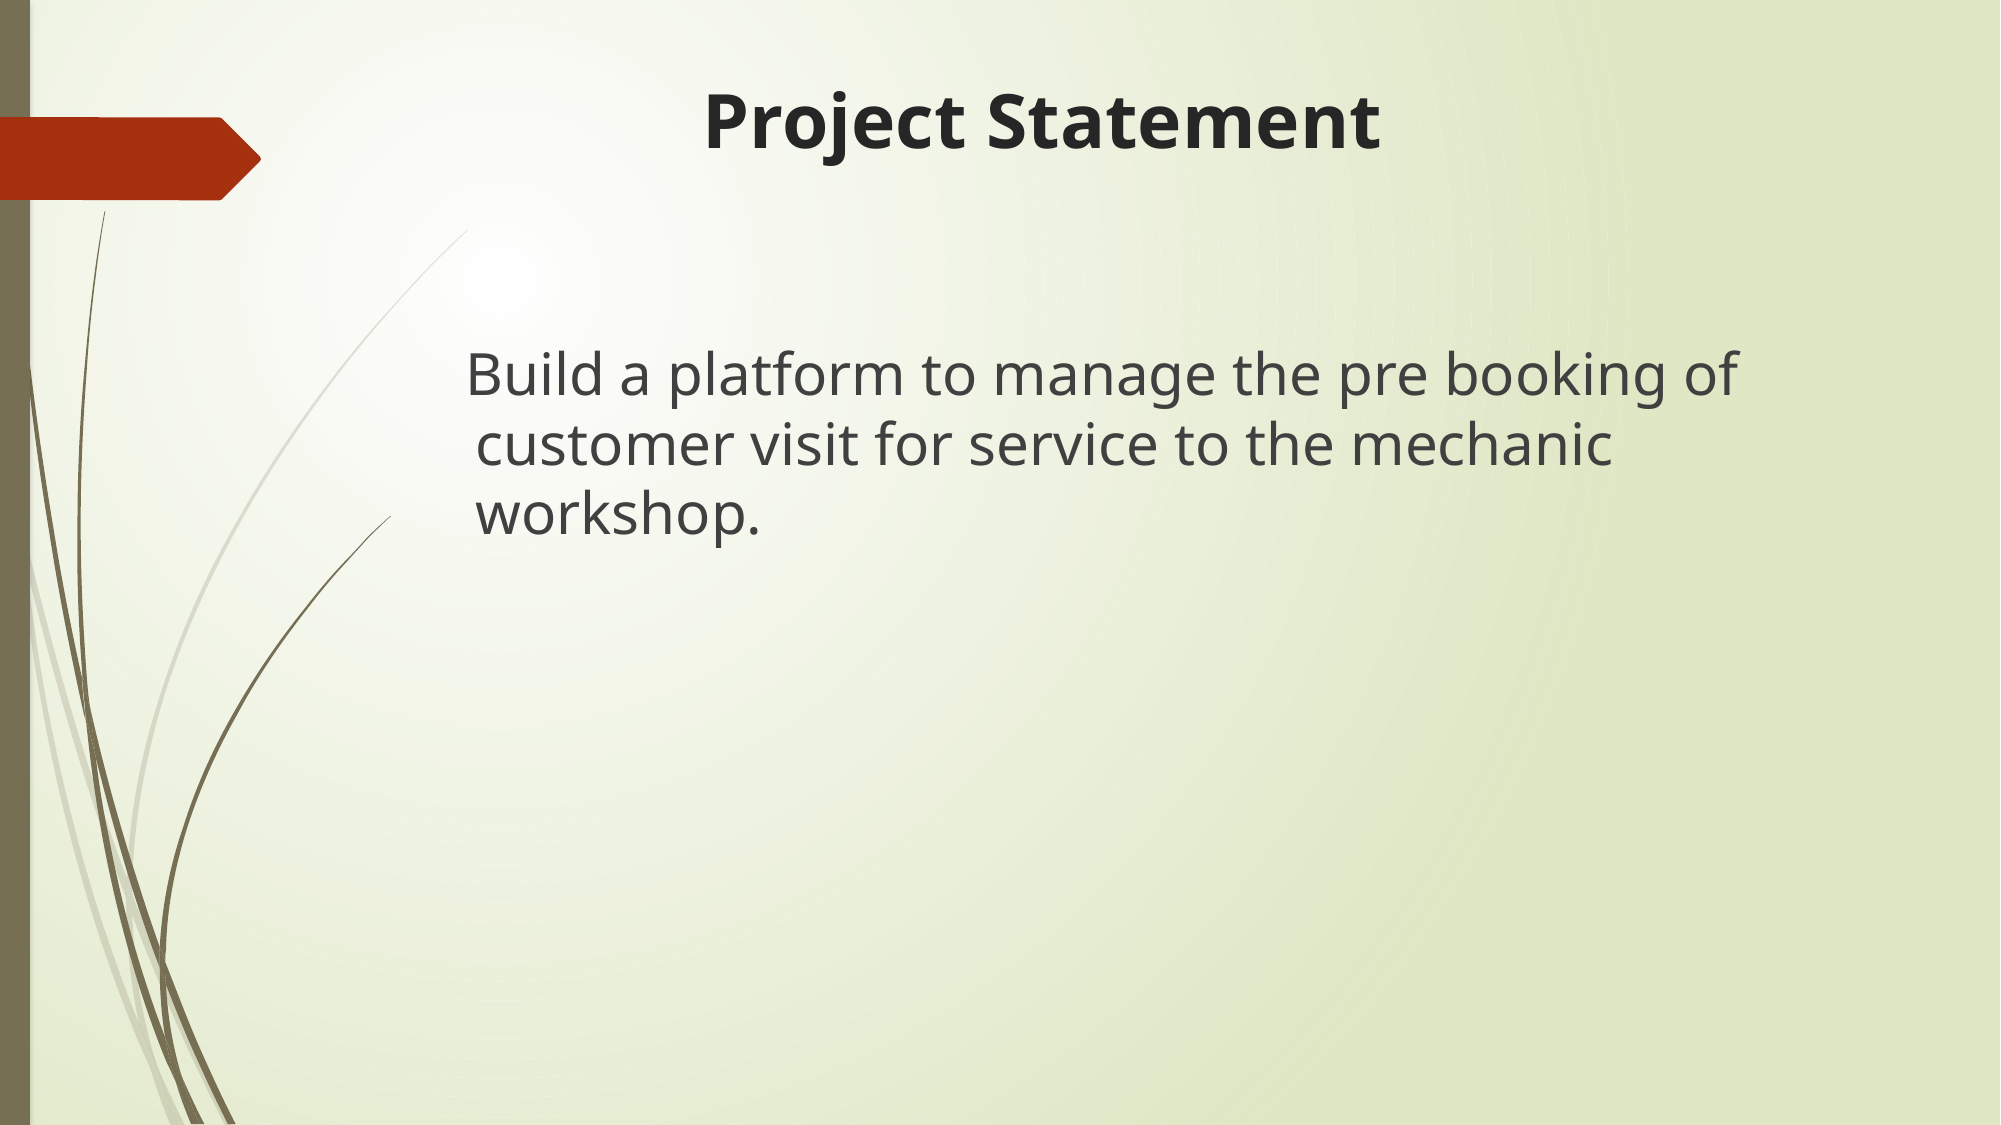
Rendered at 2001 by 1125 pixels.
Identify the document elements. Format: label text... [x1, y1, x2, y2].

title Project Statement [355, 66, 1730, 178]
list Build a platform to manage the pre booking of customer visit for service to the mechanic workshop. [404, 238, 1855, 1103]
